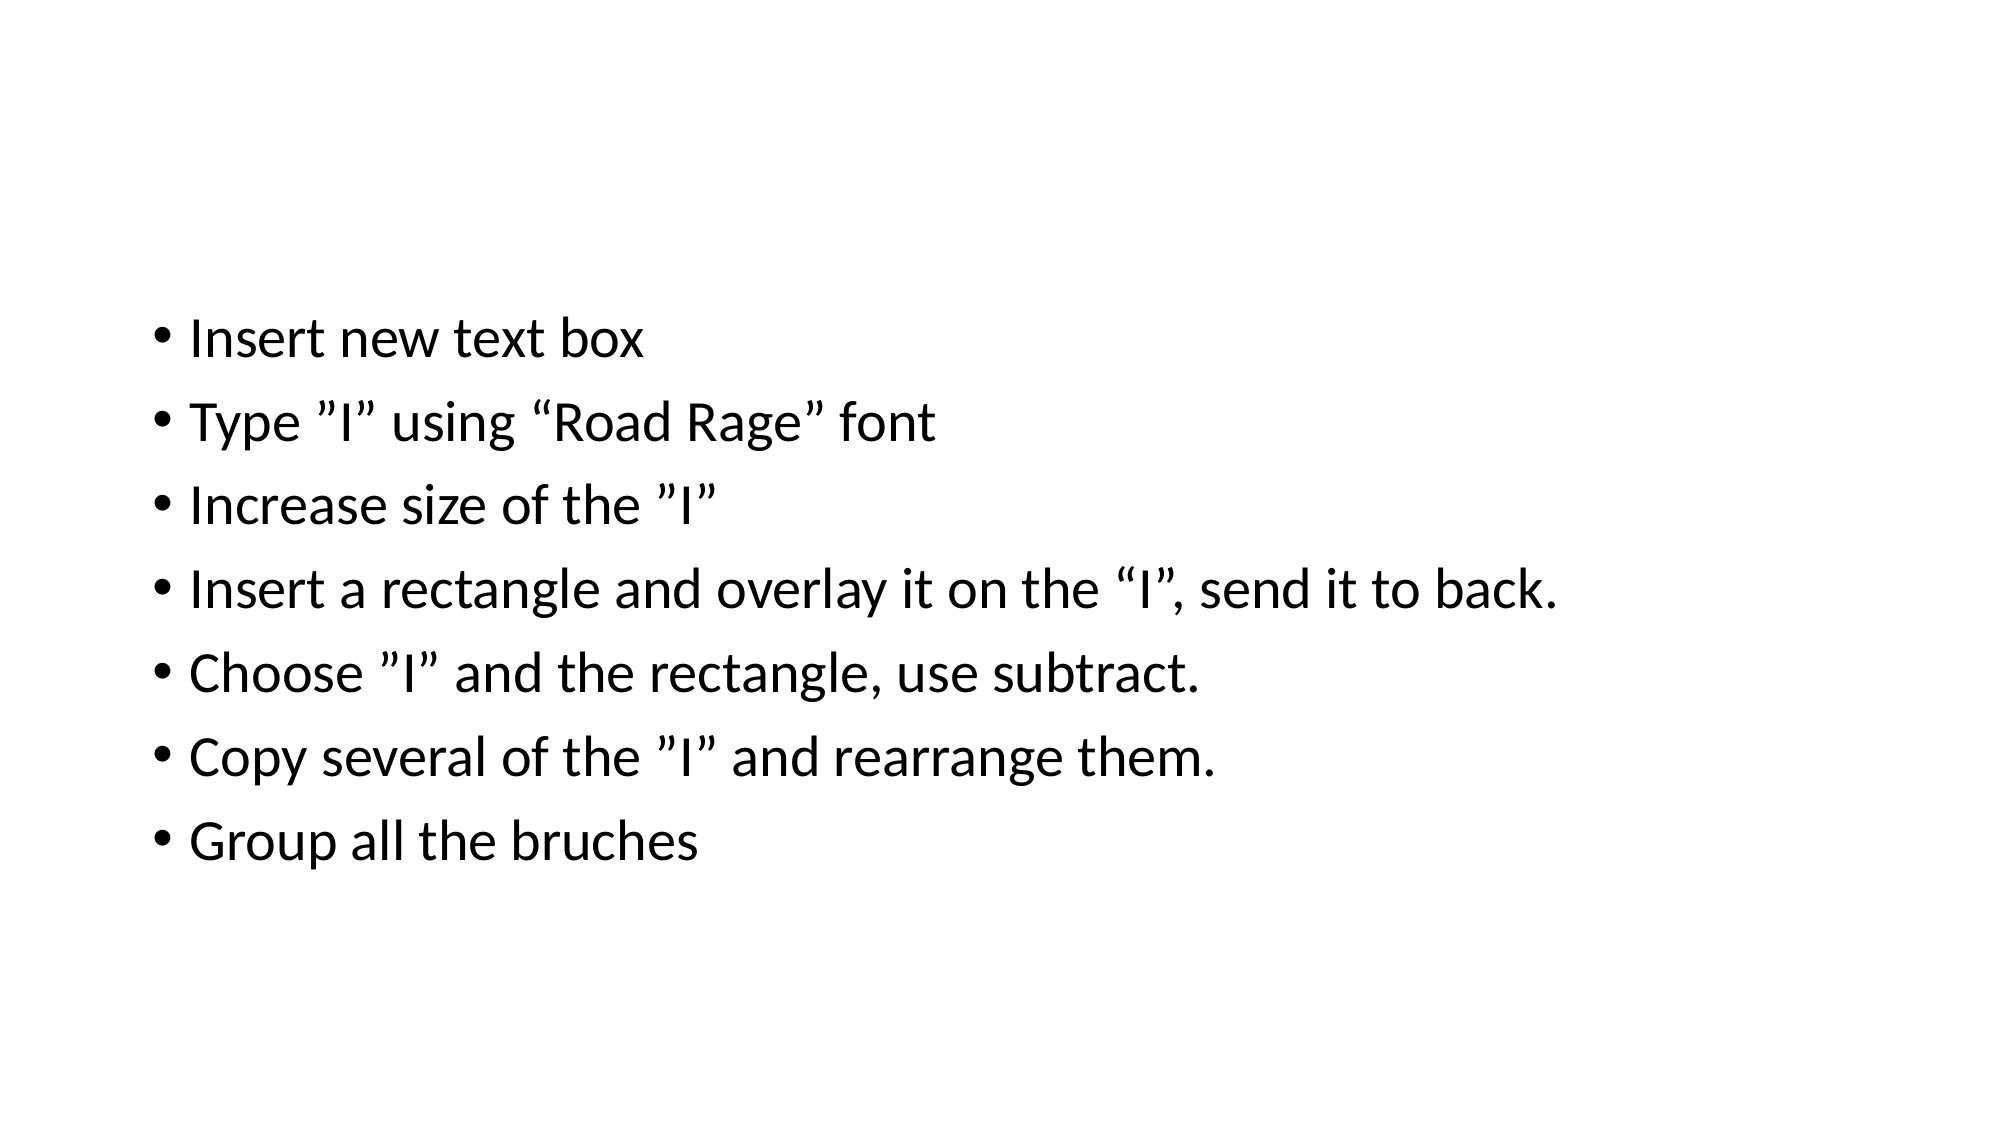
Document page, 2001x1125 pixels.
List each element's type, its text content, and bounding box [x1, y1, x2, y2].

list Insert new text box Type ”I” using “Road Rage” font Increase size of the ”I” Insert a rectangle and overlay it on the “I”, send it to back. Choose ”I” and the rectangle, use subtract. Copy several of the ”I” and rearrange them. Group all the bruches [137, 299, 1863, 1014]
